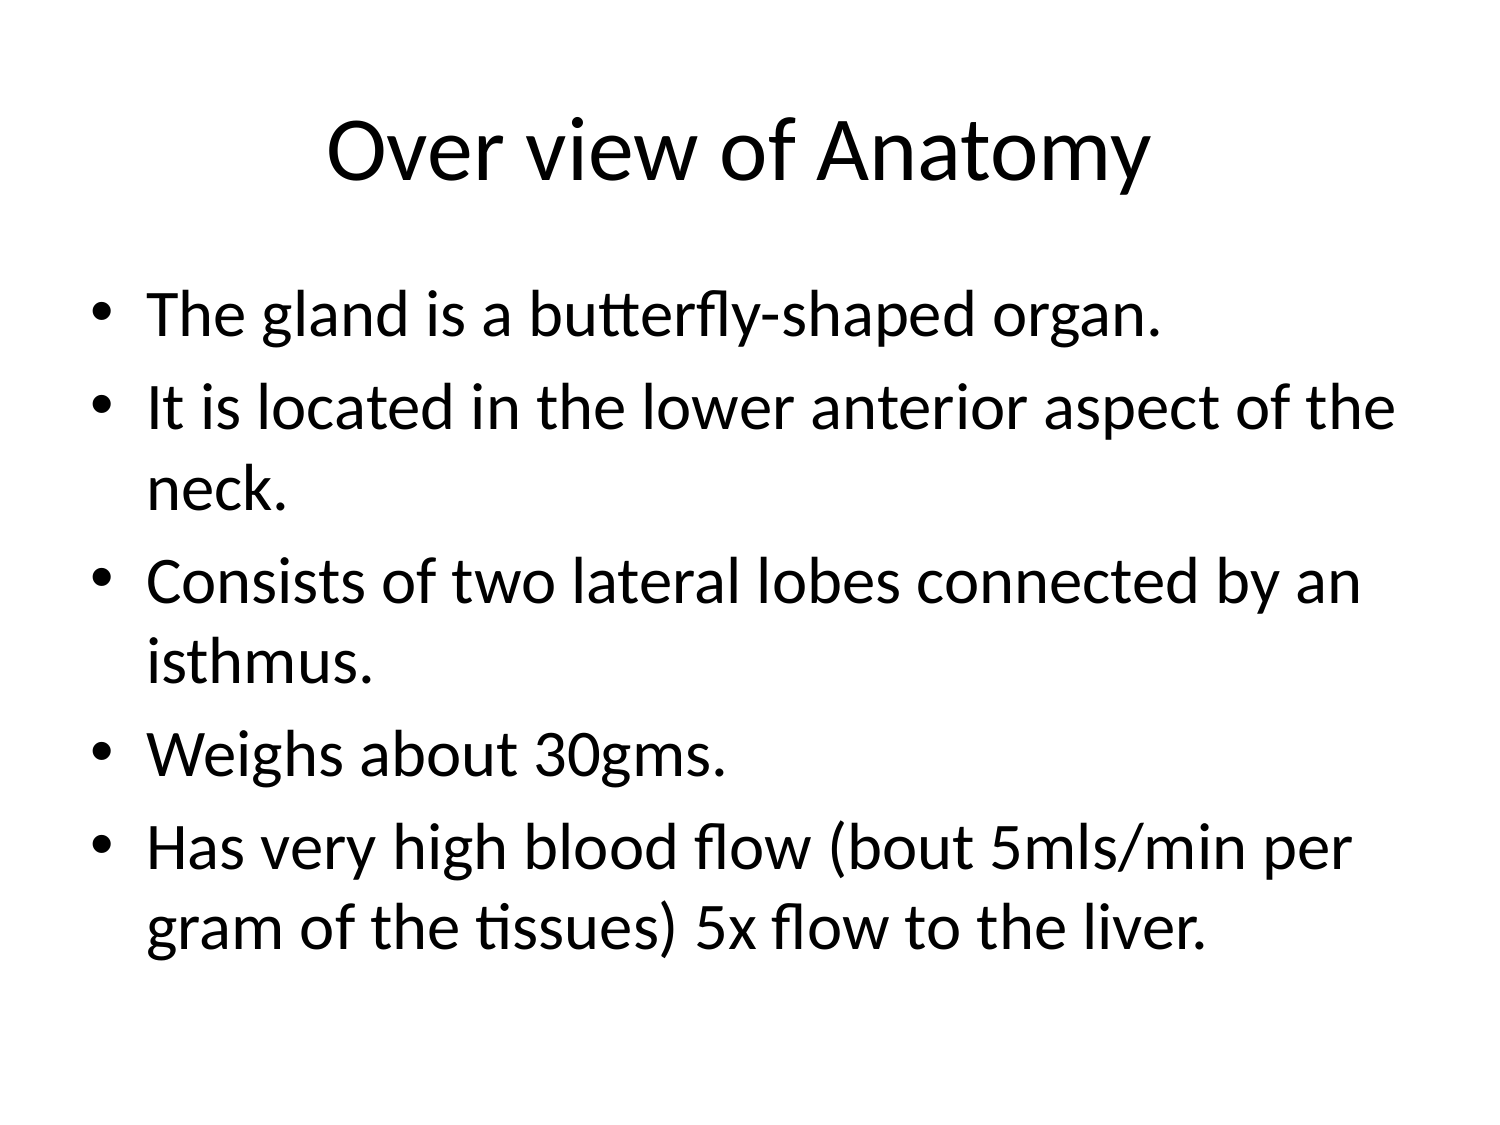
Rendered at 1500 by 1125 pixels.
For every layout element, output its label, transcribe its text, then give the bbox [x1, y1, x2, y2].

title Over view of Anatomy [75, 50, 1425, 238]
list The gland is a butterfly-shaped organ. It is located in the lower anterior aspect of the neck. Consists of two lateral lobes connected by an isthmus. Weighs about 30gms. Has very high blood flow (bout 5mls/min per gram of the tissues) 5x flow to the liver. [75, 262, 1425, 1005]
